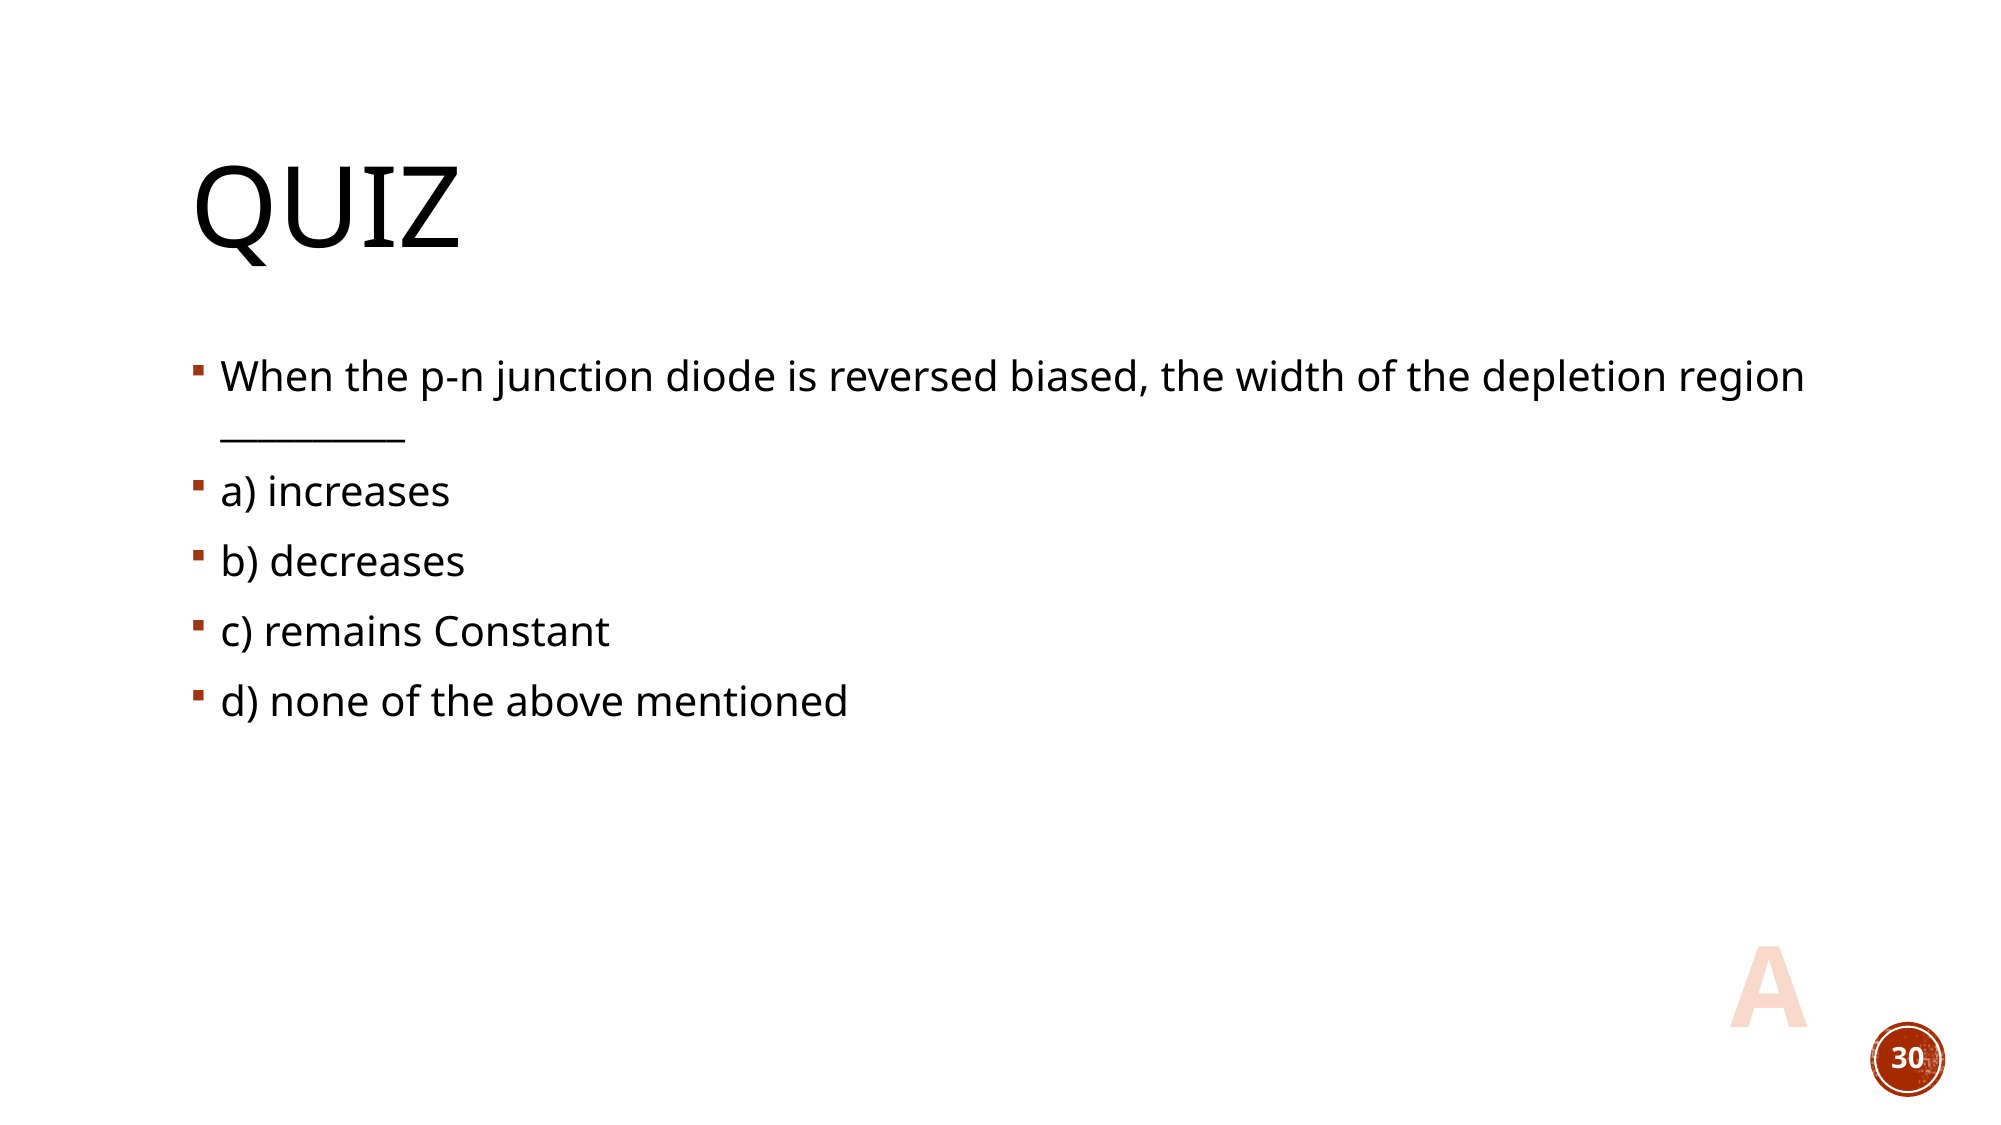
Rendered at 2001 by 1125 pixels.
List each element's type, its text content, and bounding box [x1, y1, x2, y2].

slide_number 30 [1855, 1028, 1961, 1089]
title quiz [175, 79, 1826, 344]
list When the p-n junction diode is reversed biased, the width of the depletion region __________ a) increases b) decreases c) remains Constant d) none of the above mentioned [175, 348, 1826, 1013]
text_box A [1715, 907, 1824, 1058]
